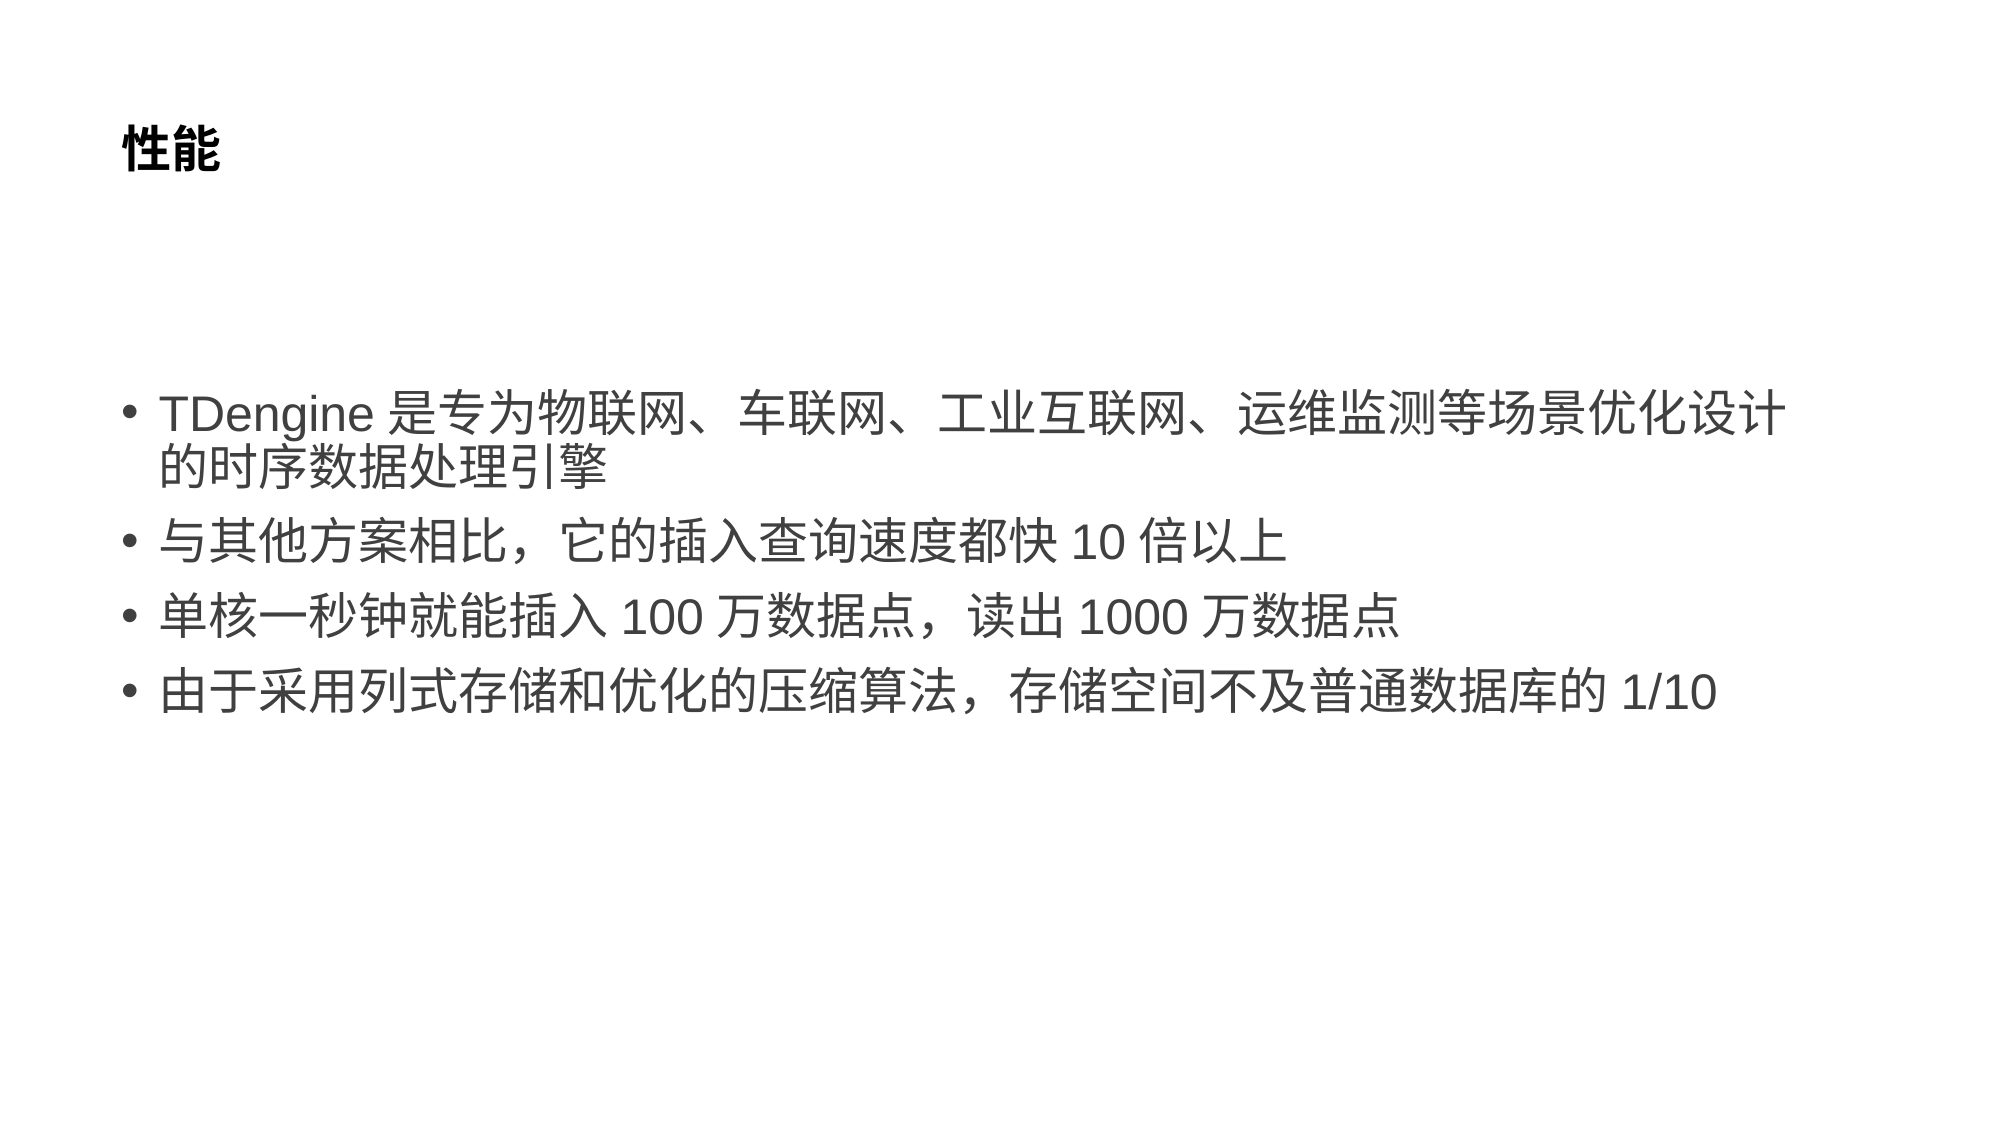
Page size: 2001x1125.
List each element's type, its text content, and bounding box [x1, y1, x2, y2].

title 性能 [106, 42, 1832, 260]
list TDengine是专为物联网、车联网、工业互联网、运维监测等场景优化设计的时序数据处理引擎 与其他方案相比，它的插入查询速度都快10倍以上 单核一秒钟就能插入100万数据点，读出1000万数据点 由于采用列式存储和优化的压缩算法，存储空间不及普通数据库的1/10 [106, 299, 1832, 1014]
